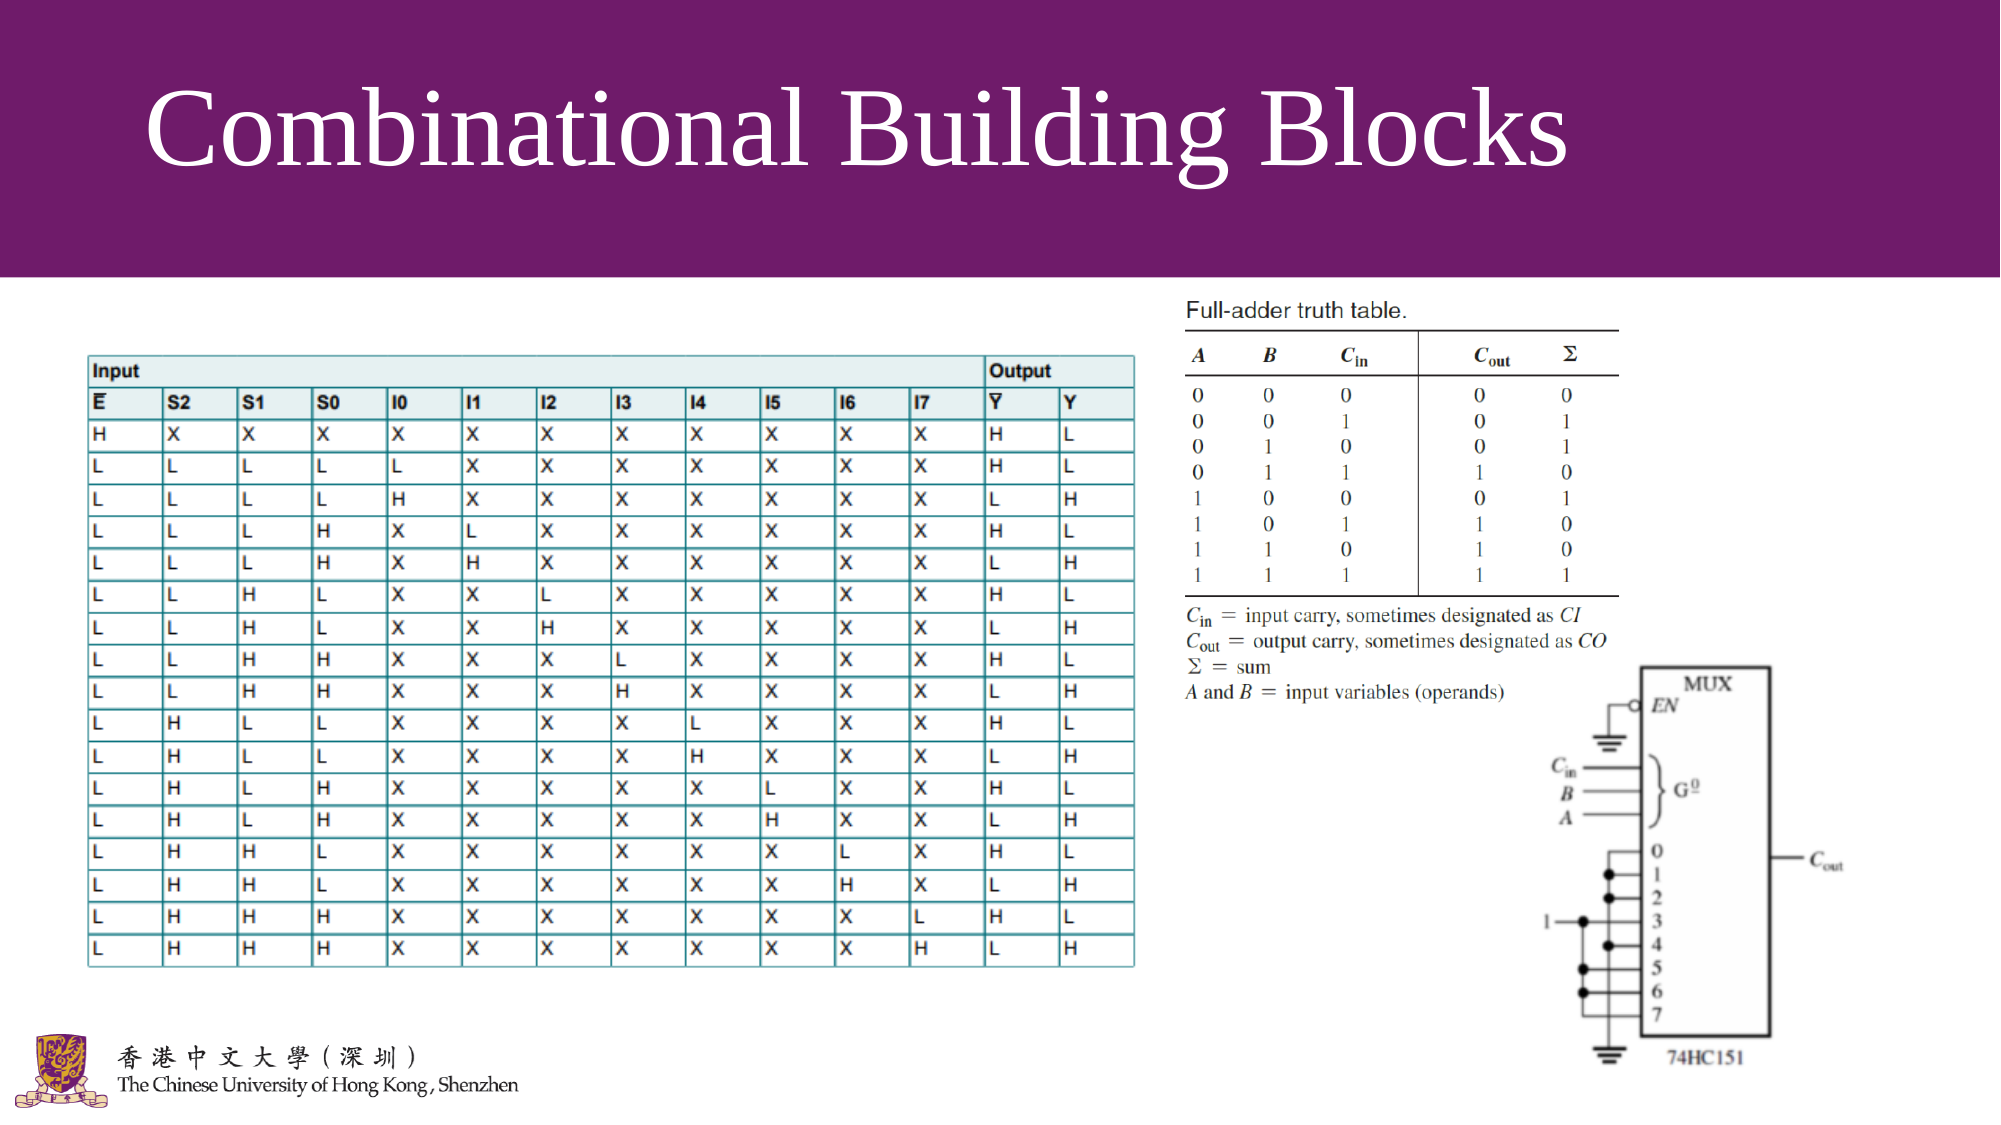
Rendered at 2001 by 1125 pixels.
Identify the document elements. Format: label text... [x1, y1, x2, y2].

title Combinational Building Blocks [142, 50, 1641, 241]
picture [1162, 287, 1851, 1093]
picture [15, 1034, 519, 1108]
picture [74, 349, 1148, 980]
